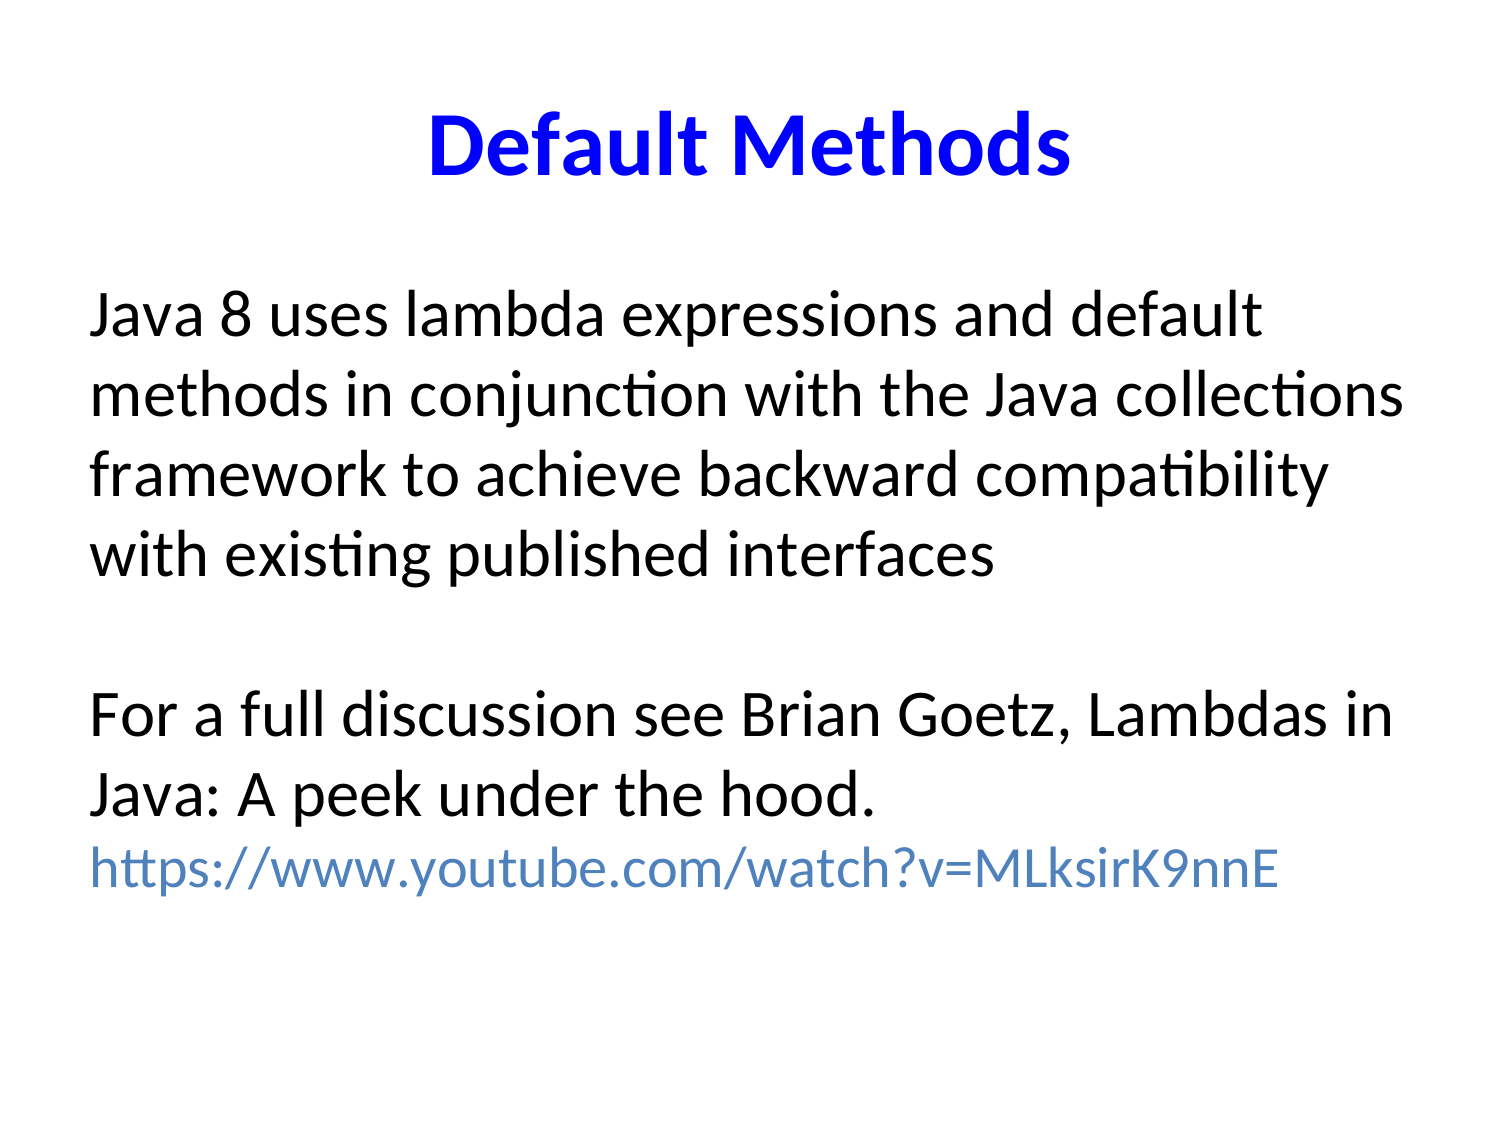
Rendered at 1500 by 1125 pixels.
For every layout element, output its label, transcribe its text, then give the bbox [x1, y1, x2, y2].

text_box Java 8 uses lambda expressions and default methods in conjunction with the Java collections framework to achieve backward compatibility with existing published interfaces For a full discussion see Brian Goetz, Lambdas in Java: A peek under the hood. https://www.youtube.com/watch?v=MLksirK9nnE [75, 262, 1425, 1005]
text_box Default Methods [75, 45, 1425, 232]
